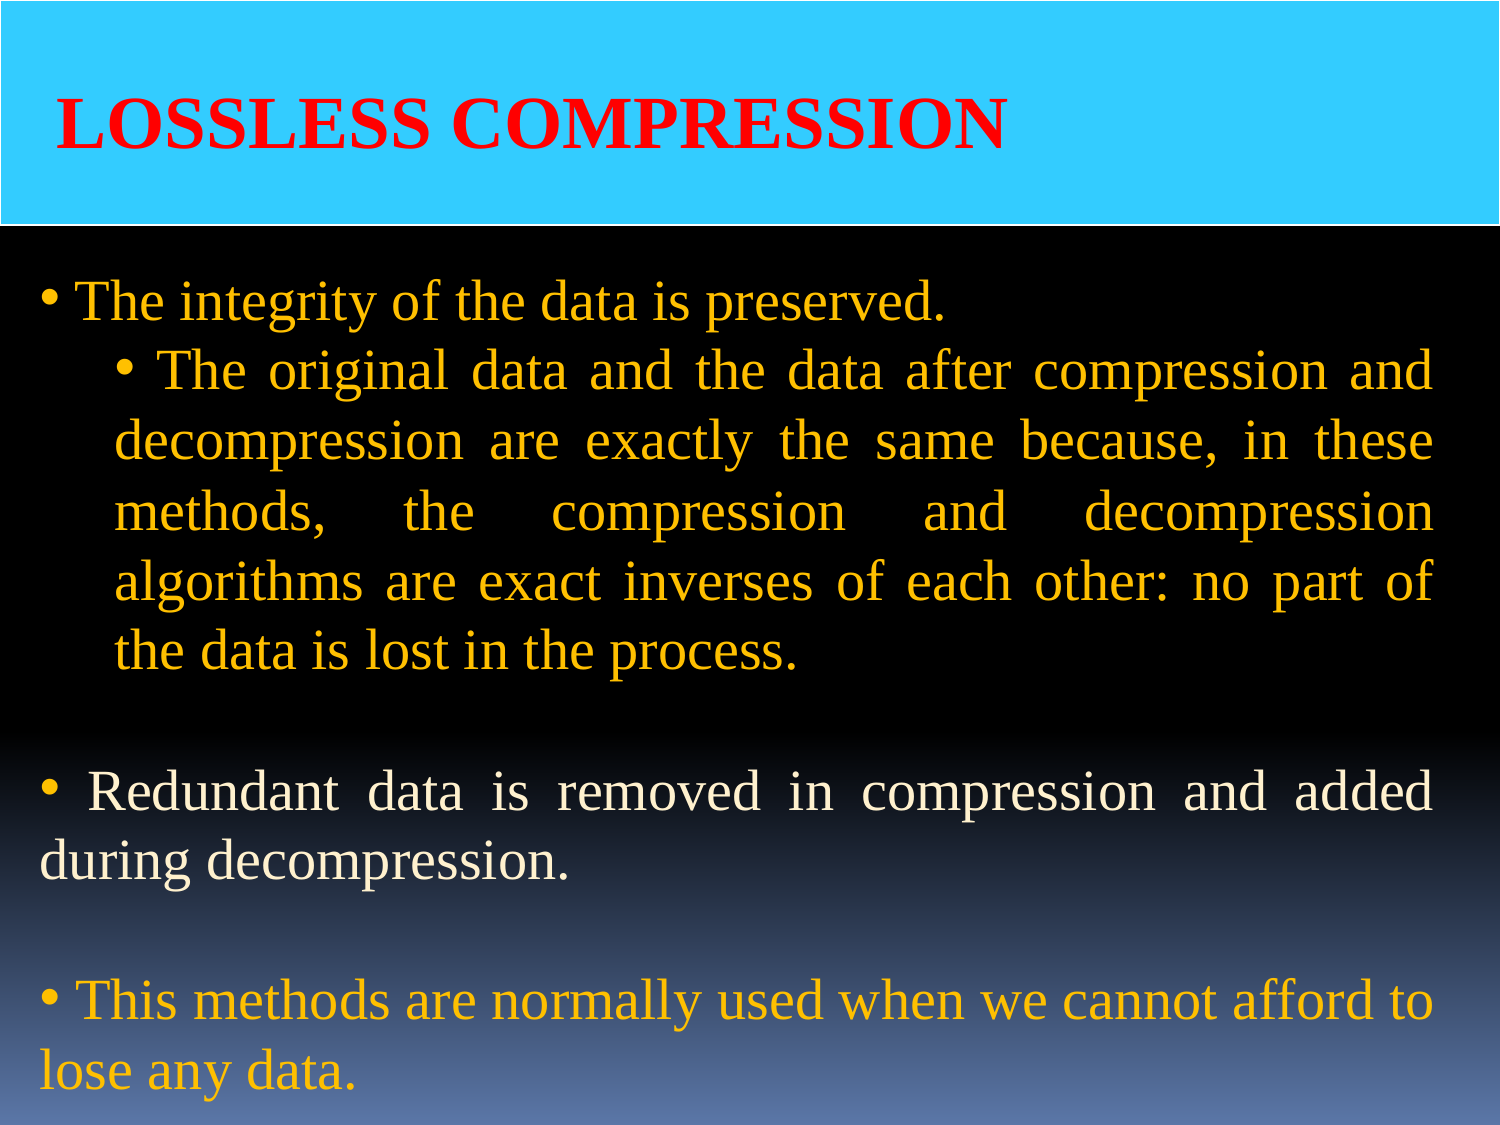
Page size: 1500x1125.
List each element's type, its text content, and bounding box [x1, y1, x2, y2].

text_box [0, 0, 1500, 225]
text_box LOSSLESS COMPRESSION [42, 66, 1025, 172]
text_box The integrity of the data is preserved. The original data and the data after compression and decompression are exactly the same because, in these methods, the compression and decompression algorithms are exact inverses of each other: no part of the data is lost in the process. Redundant data is removed in compression and added during decompression. This methods are normally used when we cannot afford to lose any data. [24, 254, 1450, 1109]
